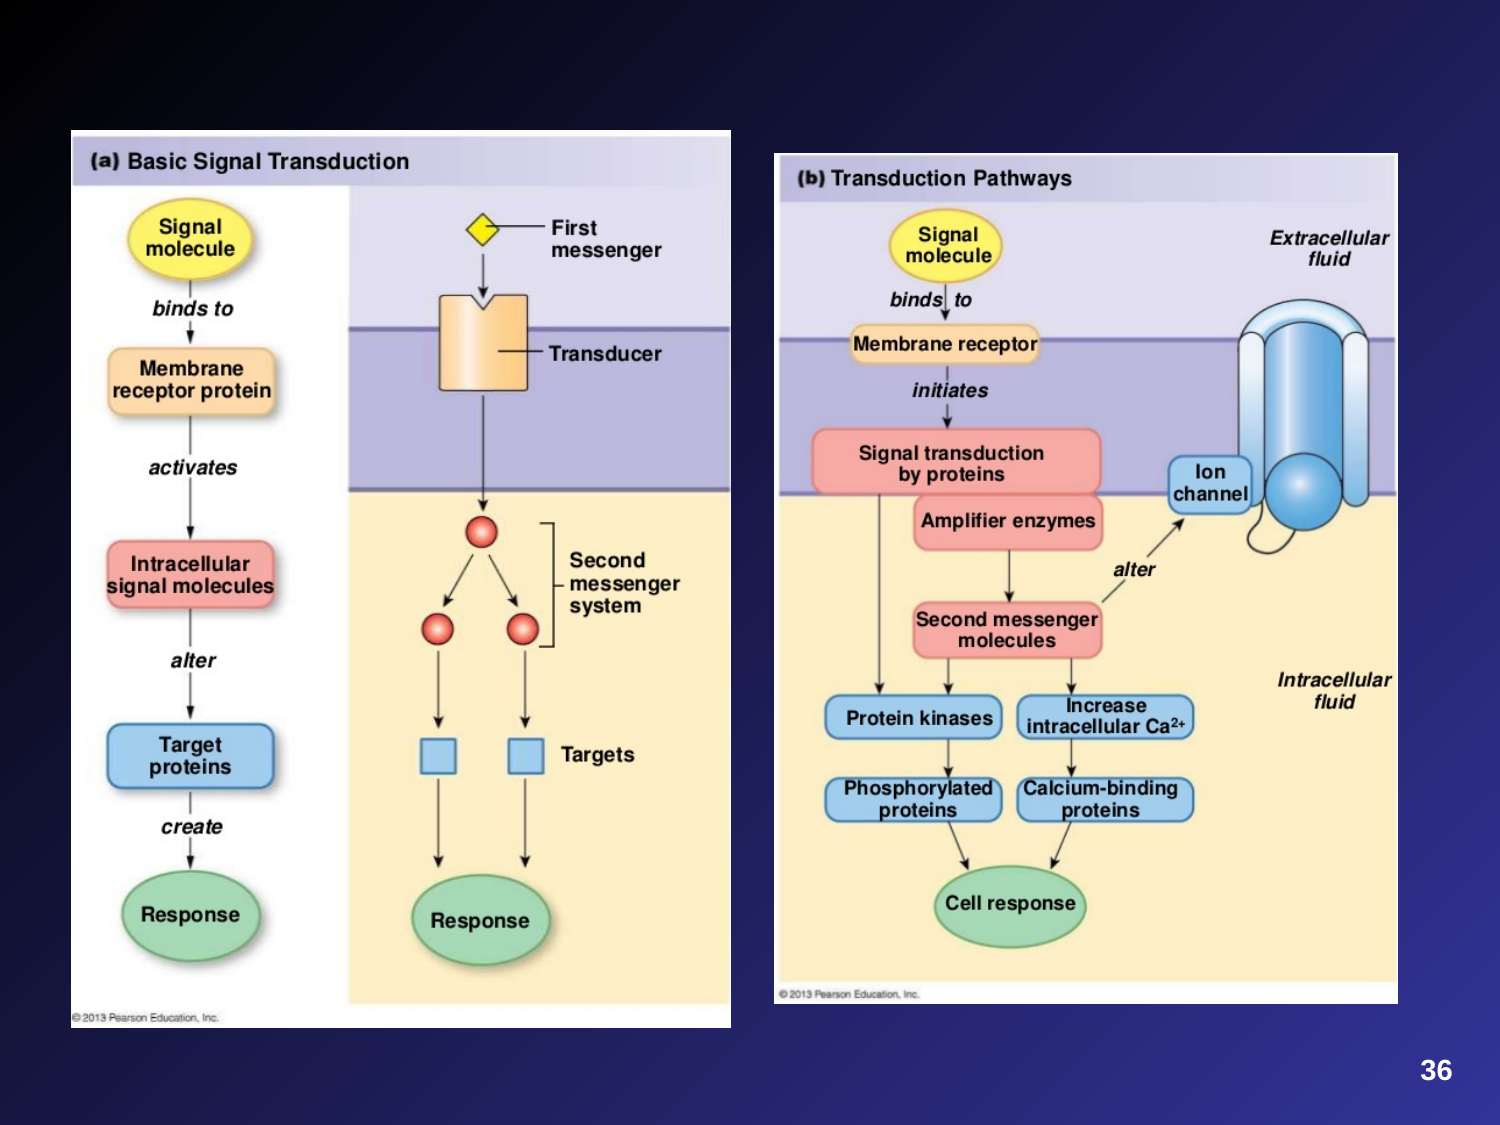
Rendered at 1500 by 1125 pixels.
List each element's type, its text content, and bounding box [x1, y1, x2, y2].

picture [71, 129, 732, 1028]
slide_number 36 [1117, 1038, 1468, 1099]
picture [774, 153, 1398, 1005]
